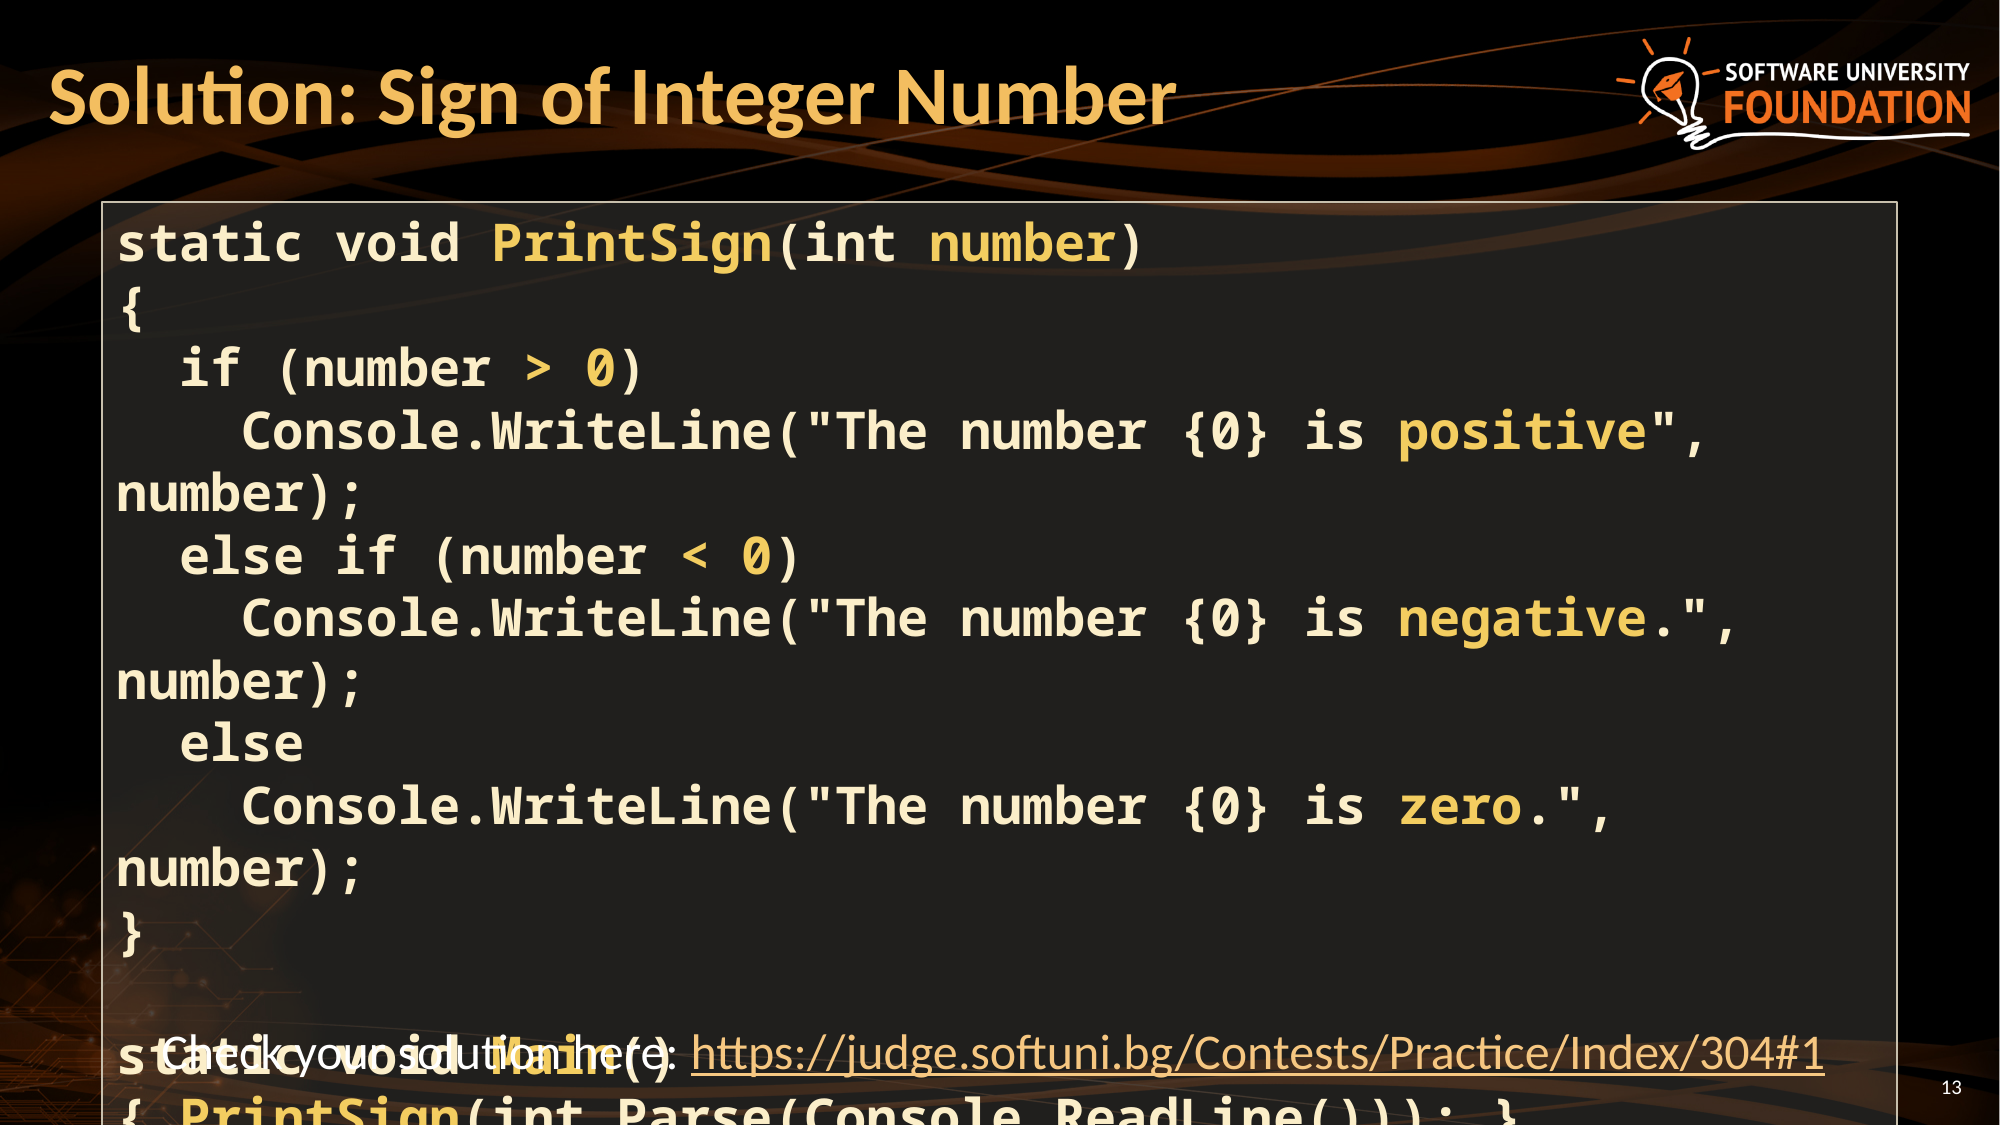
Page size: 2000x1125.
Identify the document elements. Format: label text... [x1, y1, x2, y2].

text_box Check your solution here: https://judge.softuni.bg/Contests/Practice/Index/304#1 [124, 1012, 1863, 1088]
picture [0, 0, 2000, 1125]
slide_number 13 [1898, 1070, 1968, 1103]
title Solution: Sign of Integer Number [30, 6, 1602, 189]
text_box static void PrintSign(int number) { if (number > 0) Console.WriteLine("The number {0} is positive", number); else if (number < 0) Console.WriteLine("The number {0} is negative.", number); else Console.WriteLine("The number {0} is zero.", number); } static void Main() { PrintSign(int.Parse(Console.ReadLine())); } [102, 202, 1898, 1125]
